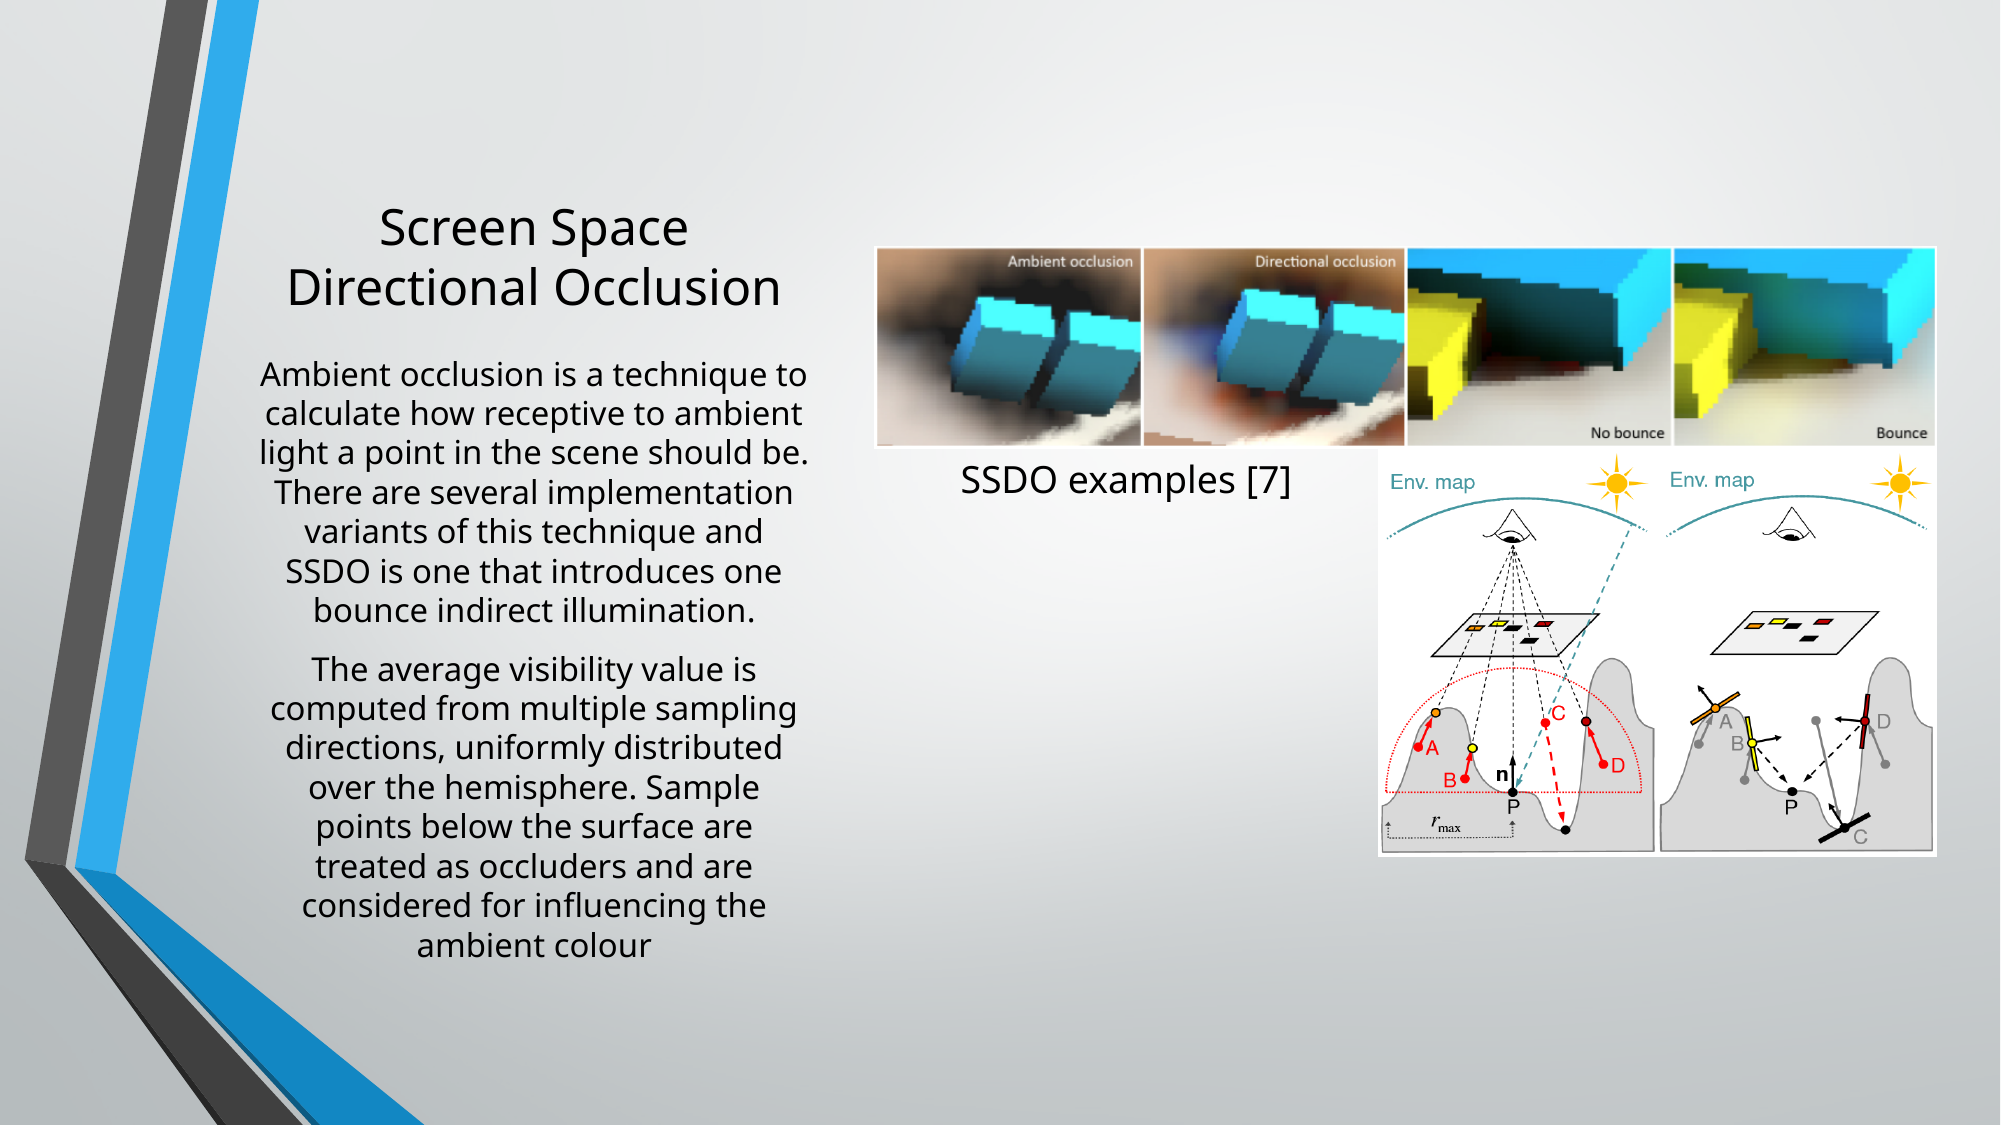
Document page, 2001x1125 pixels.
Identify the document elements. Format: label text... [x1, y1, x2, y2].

text_box SSDO examples [7] [874, 449, 1378, 508]
title Screen Space Directional Occlusion [243, 146, 826, 322]
picture [874, 245, 1937, 449]
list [1378, 449, 1937, 857]
list Ambient occlusion is a technique to calculate how receptive to ambient light a point in the scene should be. There are several implementation variants of this technique and SSDO is one that introduces one bounce indirect illumination. The average visibility value is computed from multiple sampling directions, uniformly distributed over the hemisphere. Sample points below the surface are treated as occluders and are considered for influencing the ambient colour [243, 322, 826, 995]
